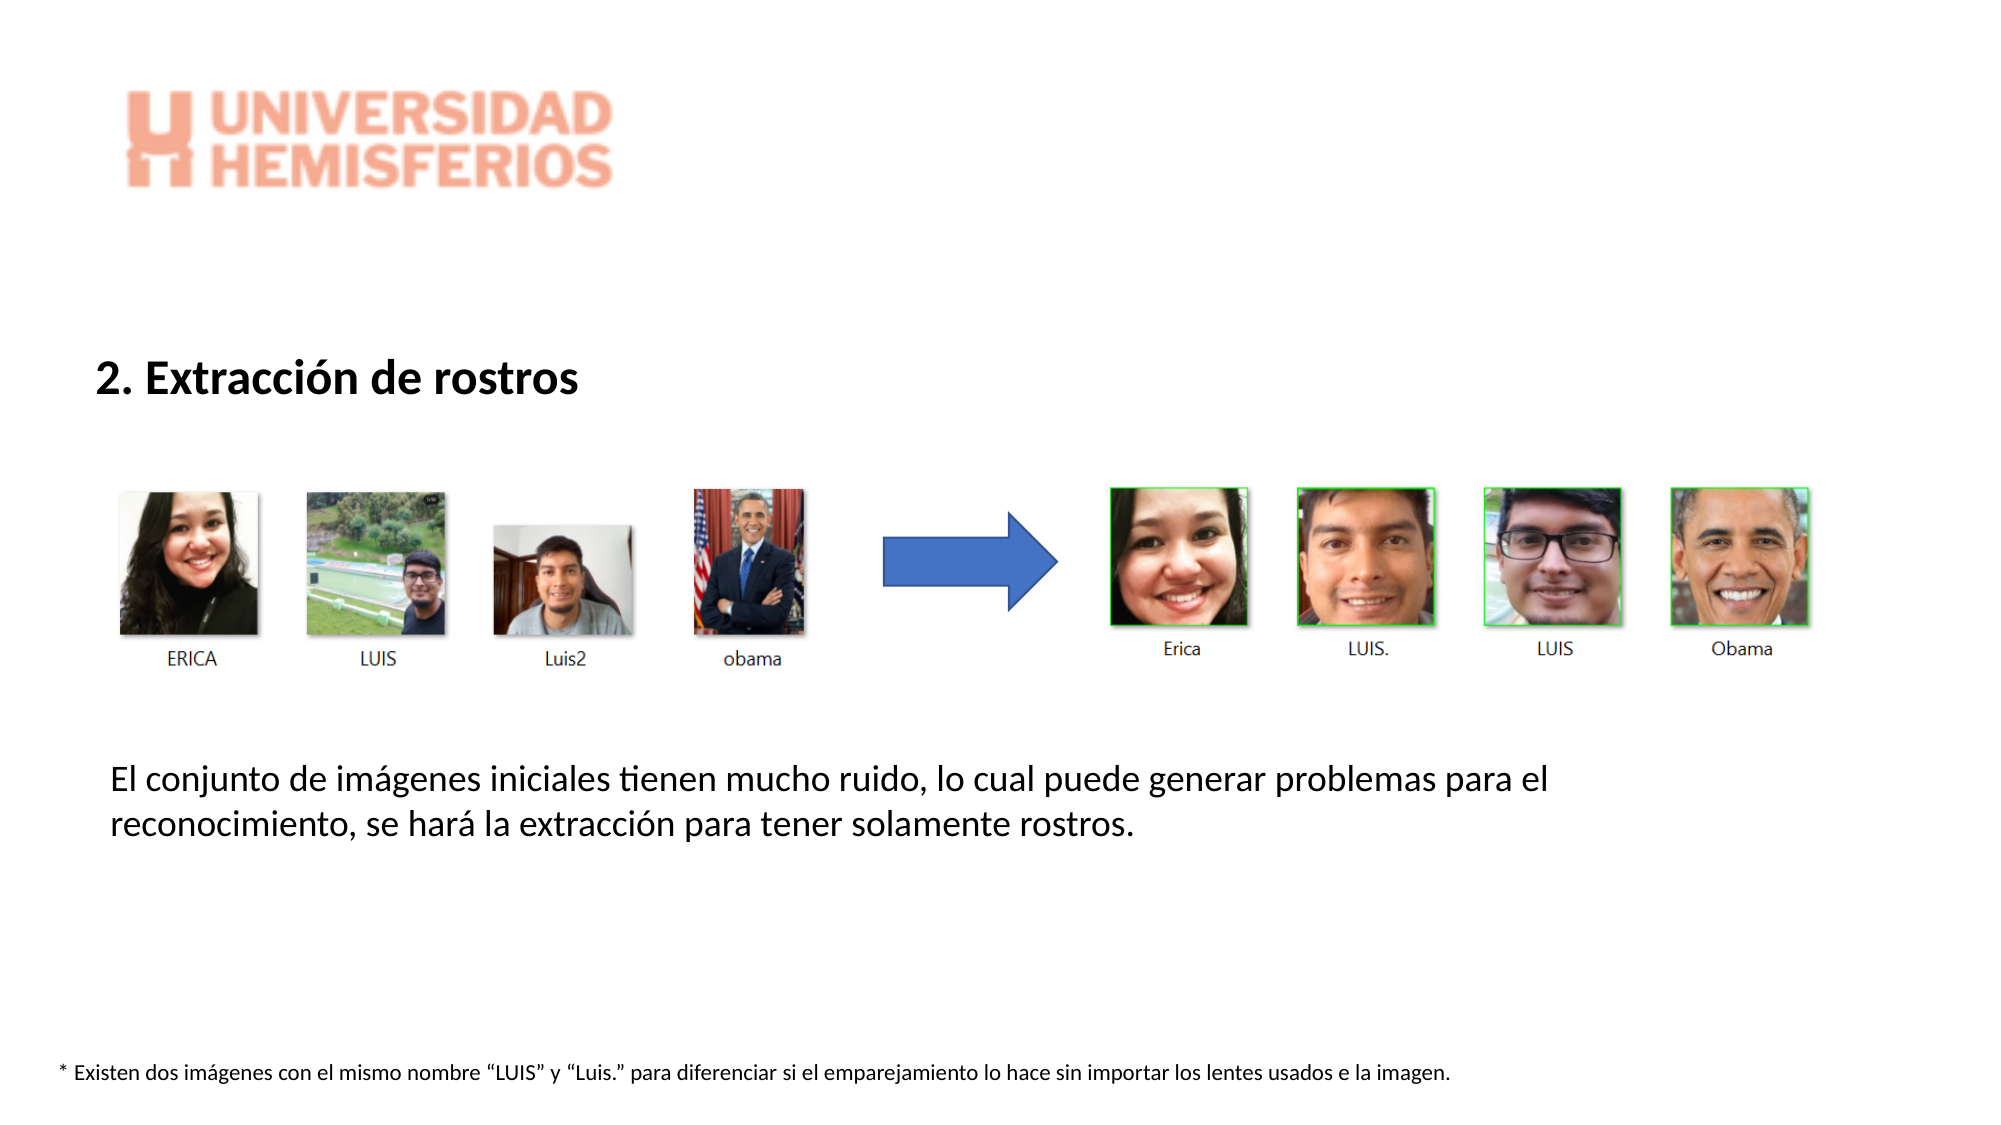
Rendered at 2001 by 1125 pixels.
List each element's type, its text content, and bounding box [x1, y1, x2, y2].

text_box [882, 511, 1059, 613]
picture [95, 478, 857, 777]
picture [1084, 478, 1821, 693]
text_box 2. Extracción de rostros [80, 337, 595, 412]
picture [73, 31, 758, 234]
text_box * Existen dos imágenes con el mismo nombre “LUIS” y “Luis.” para diferenciar si el emparejamiento lo hace sin importar los lentes usados e la imagen. [42, 1050, 1529, 1093]
text_box El conjunto de imágenes iniciales tienen mucho ruido, lo cual puede generar problemas para el reconocimiento, se hará la extracción para tener solamente rostros. [95, 746, 1672, 852]
